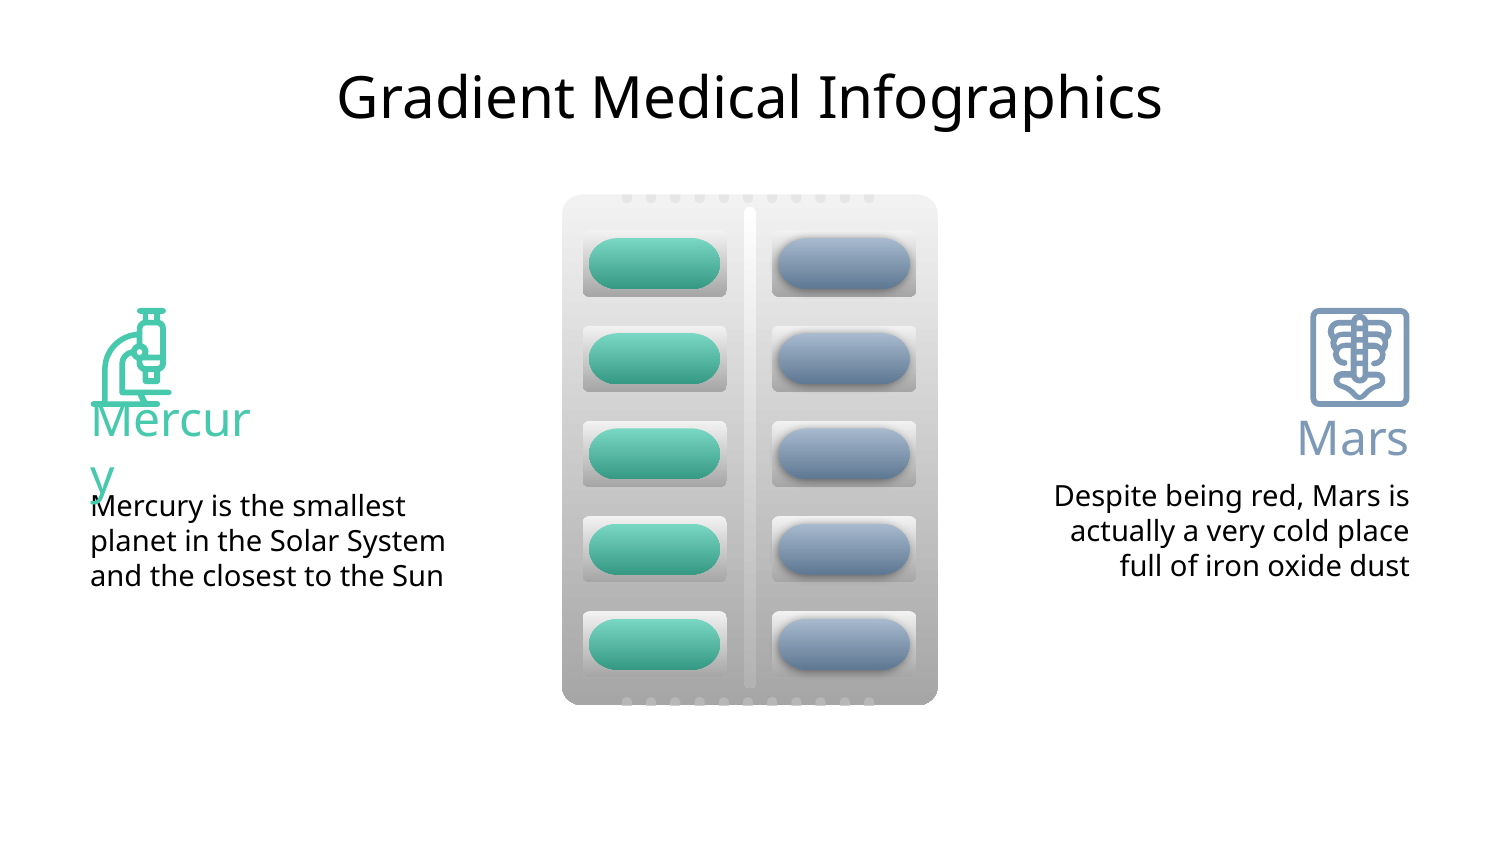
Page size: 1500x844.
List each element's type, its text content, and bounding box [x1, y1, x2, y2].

title Gradient Medical Infographics [309, 67, 1191, 124]
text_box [74, 307, 485, 593]
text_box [1014, 307, 1426, 583]
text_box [562, 194, 938, 706]
